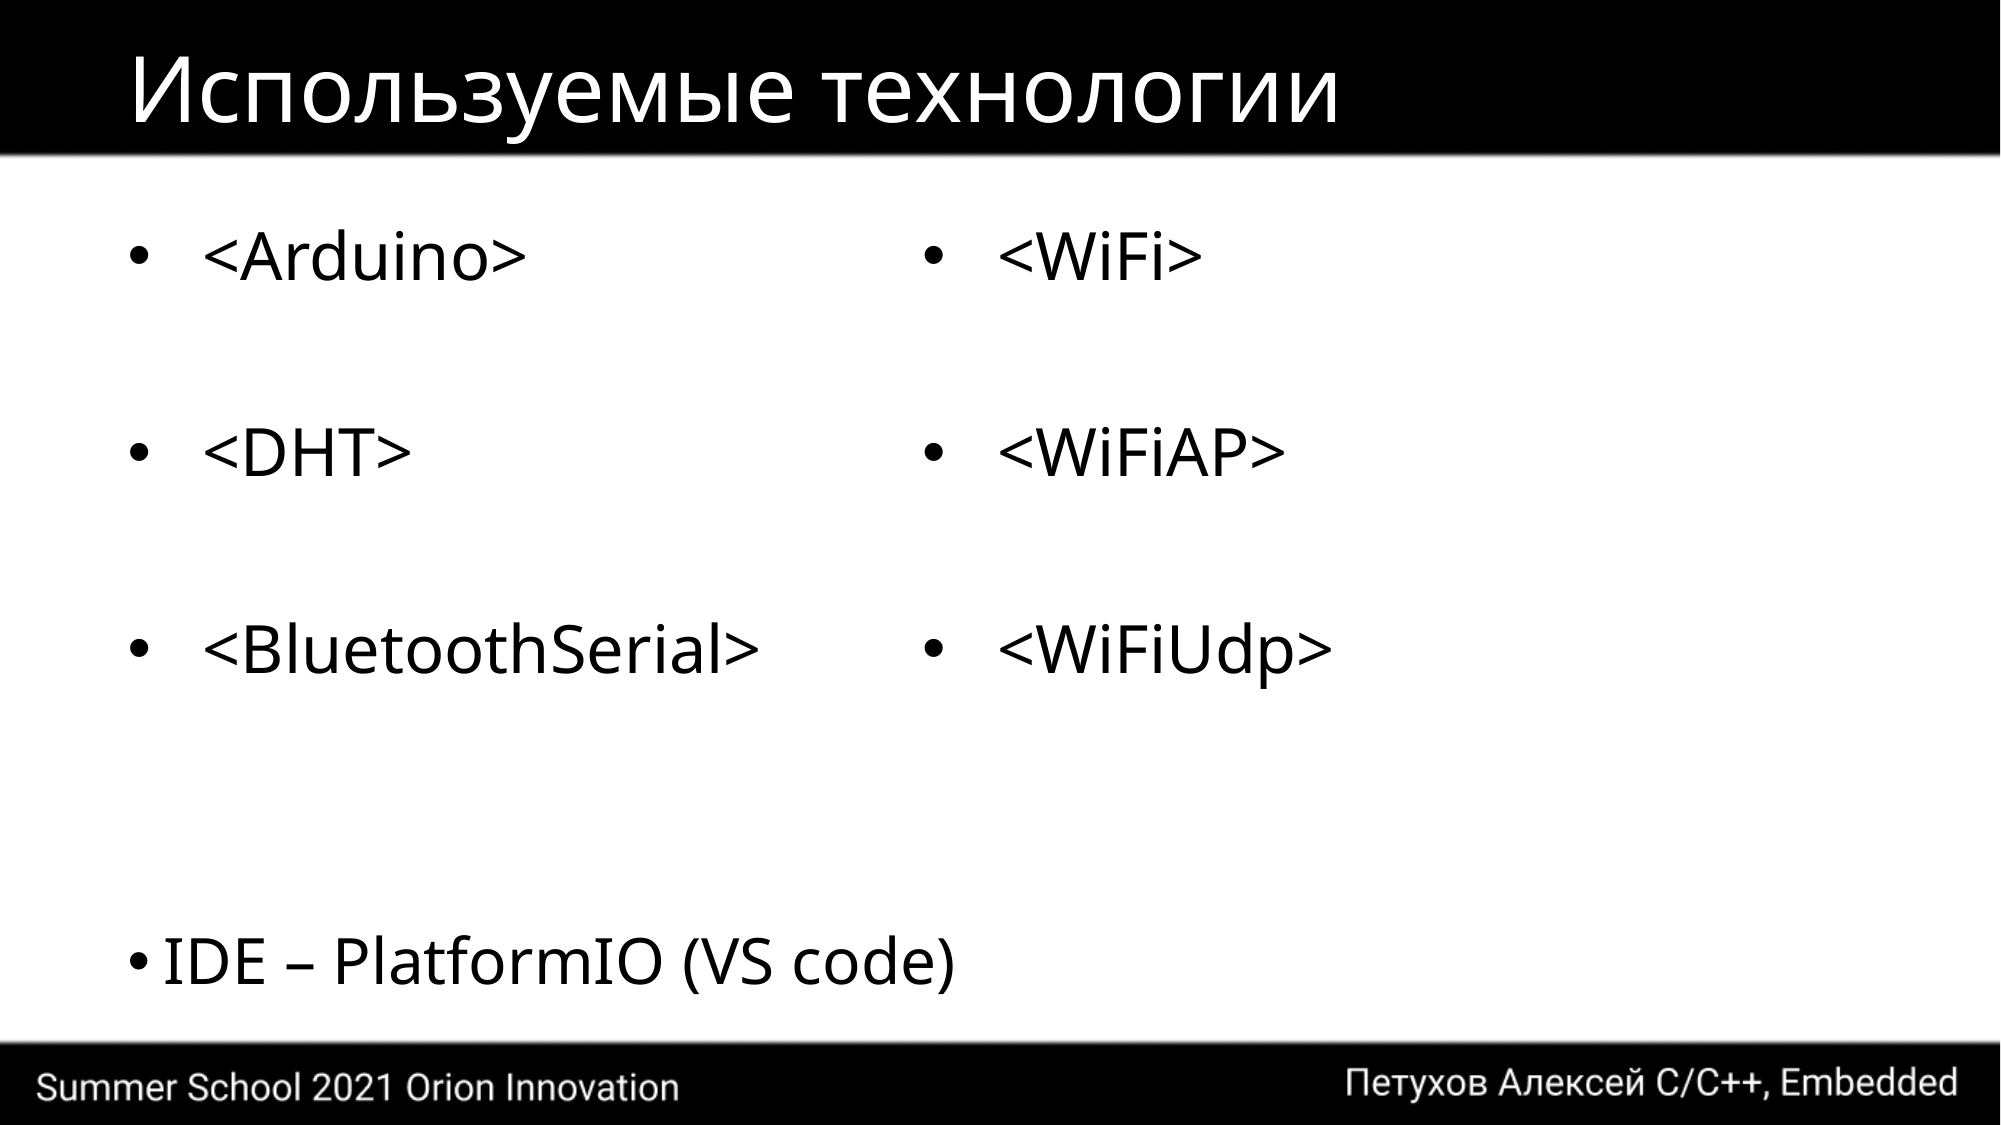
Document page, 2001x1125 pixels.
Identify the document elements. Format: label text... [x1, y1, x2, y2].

table_cell <WiFiAP> [907, 398, 1702, 595]
table_header <Arduino> [113, 202, 907, 398]
table_cell <WiFiUdp> [907, 595, 1702, 791]
list IDE – PlatformIO (VS code) [112, 201, 1863, 1014]
title Используемые технологии [112, 0, 1725, 201]
table_cell <BluetoothSerial> [113, 595, 907, 791]
table_header <WiFi> [907, 202, 1702, 398]
picture [0, 0, 2001, 1125]
table_cell <DHT> [113, 398, 907, 595]
